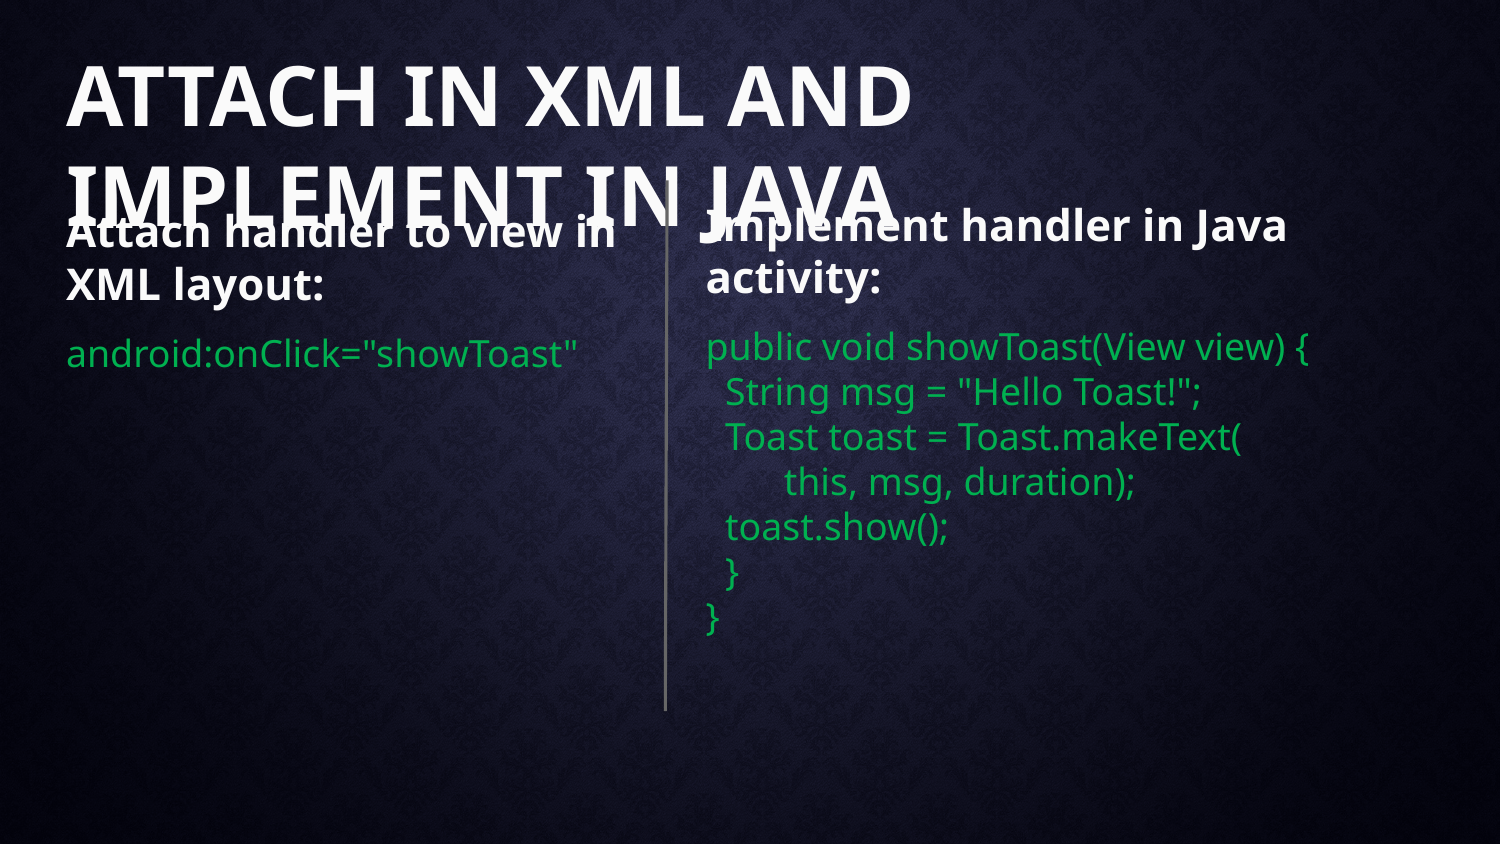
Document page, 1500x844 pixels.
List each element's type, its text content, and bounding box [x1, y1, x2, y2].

text_box Attach handler to view in XML layout: android:onClick="showToast" [51, 188, 641, 712]
text_box Implement handler in Java activity: public void showToast(View view) { String msg = "Hello Toast!"; Toast toast = Toast.makeText( this, msg, duration); toast.show(); } } [690, 182, 1461, 706]
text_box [664, 179, 668, 712]
title Attach in XML and implement in Java [51, 28, 1449, 122]
